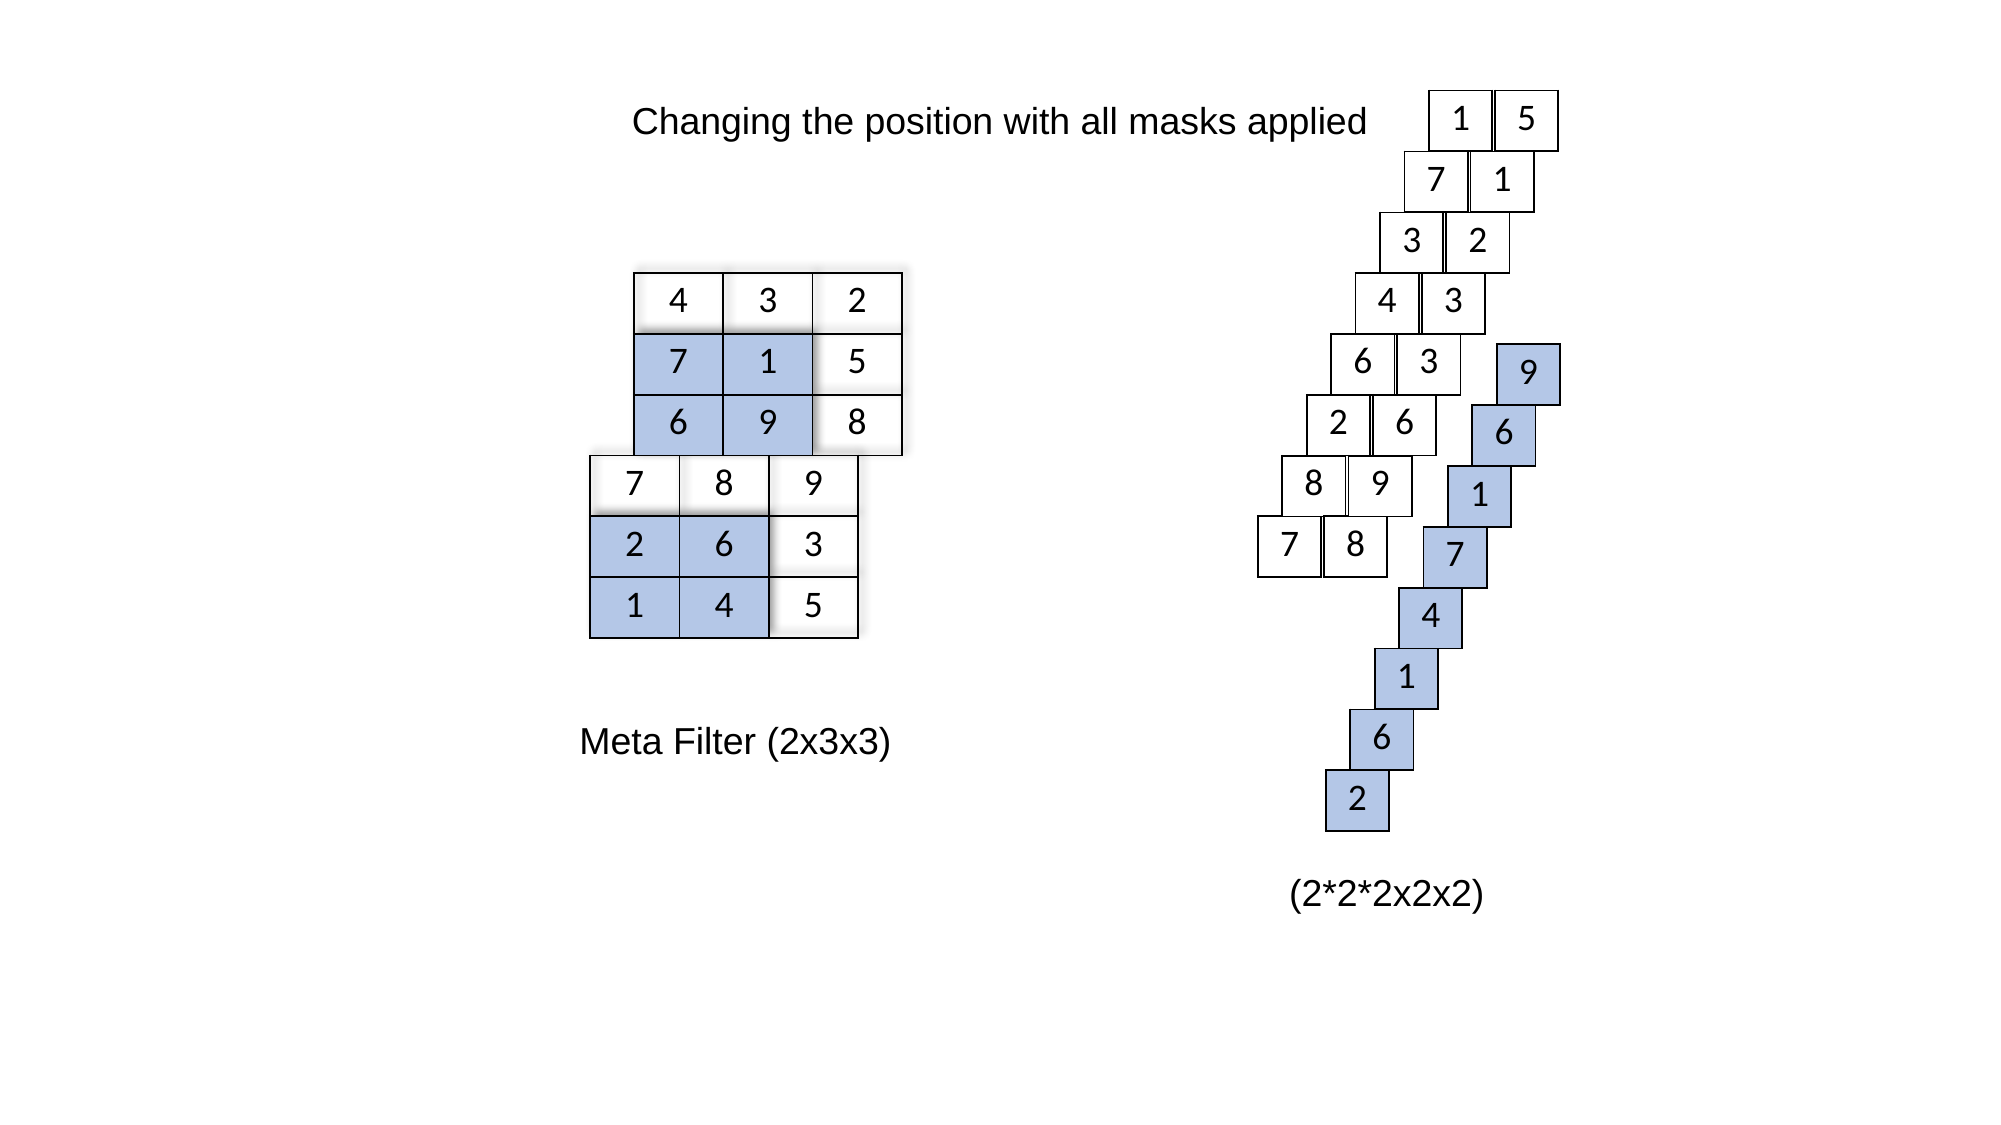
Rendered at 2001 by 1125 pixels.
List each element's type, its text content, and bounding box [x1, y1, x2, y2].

table_header 9 [1498, 345, 1559, 404]
table_header 9 [770, 459, 857, 515]
table_header 7 [1424, 528, 1486, 587]
text_box Meta Filter (2x3x3) [564, 709, 972, 770]
text_box (2*2*2x2x2) [1274, 861, 1682, 922]
table_header 6 [1473, 406, 1535, 465]
table_header 2 [1327, 771, 1388, 830]
table_cell 6 [680, 517, 768, 576]
table_cell 3 [770, 517, 857, 576]
table_header 5 [1496, 91, 1557, 150]
table_cell 8 [813, 396, 901, 455]
table_cell 6 [635, 396, 722, 455]
table_cell 5 [770, 578, 857, 637]
table_cell 7 [635, 335, 722, 394]
table_header 1 [1449, 467, 1510, 526]
table_header 9 [1349, 457, 1411, 516]
table_header 4 [1356, 274, 1418, 333]
table_header 2 [1308, 396, 1369, 455]
table_header 3 [724, 274, 812, 333]
table_header 8 [680, 459, 768, 515]
table_header 7 [1405, 152, 1467, 211]
table_header 7 [591, 456, 679, 515]
table_header 6 [1374, 396, 1435, 455]
text_box Changing the position with all masks applied [590, 89, 1410, 150]
table_header 8 [1325, 517, 1386, 576]
table_cell 1 [724, 335, 812, 394]
table_header 3 [1398, 335, 1460, 394]
table_header 6 [1351, 710, 1413, 769]
table_header 2 [1447, 213, 1509, 272]
table_header 3 [1423, 274, 1484, 333]
table_cell 9 [724, 396, 812, 455]
table_header 6 [1332, 335, 1394, 394]
table_header 1 [1376, 649, 1437, 708]
table_header 4 [1400, 589, 1461, 648]
table_header 3 [1381, 213, 1442, 272]
table_cell 2 [591, 517, 679, 576]
table_cell 4 [680, 578, 768, 637]
table_header 8 [1283, 457, 1345, 516]
table_cell 1 [591, 578, 679, 637]
table_cell 5 [813, 335, 901, 394]
table_header 2 [813, 274, 901, 333]
table_header 4 [635, 274, 722, 333]
table_header 1 [1430, 91, 1491, 150]
table_header 7 [1259, 517, 1320, 576]
table_header 1 [1471, 152, 1533, 211]
